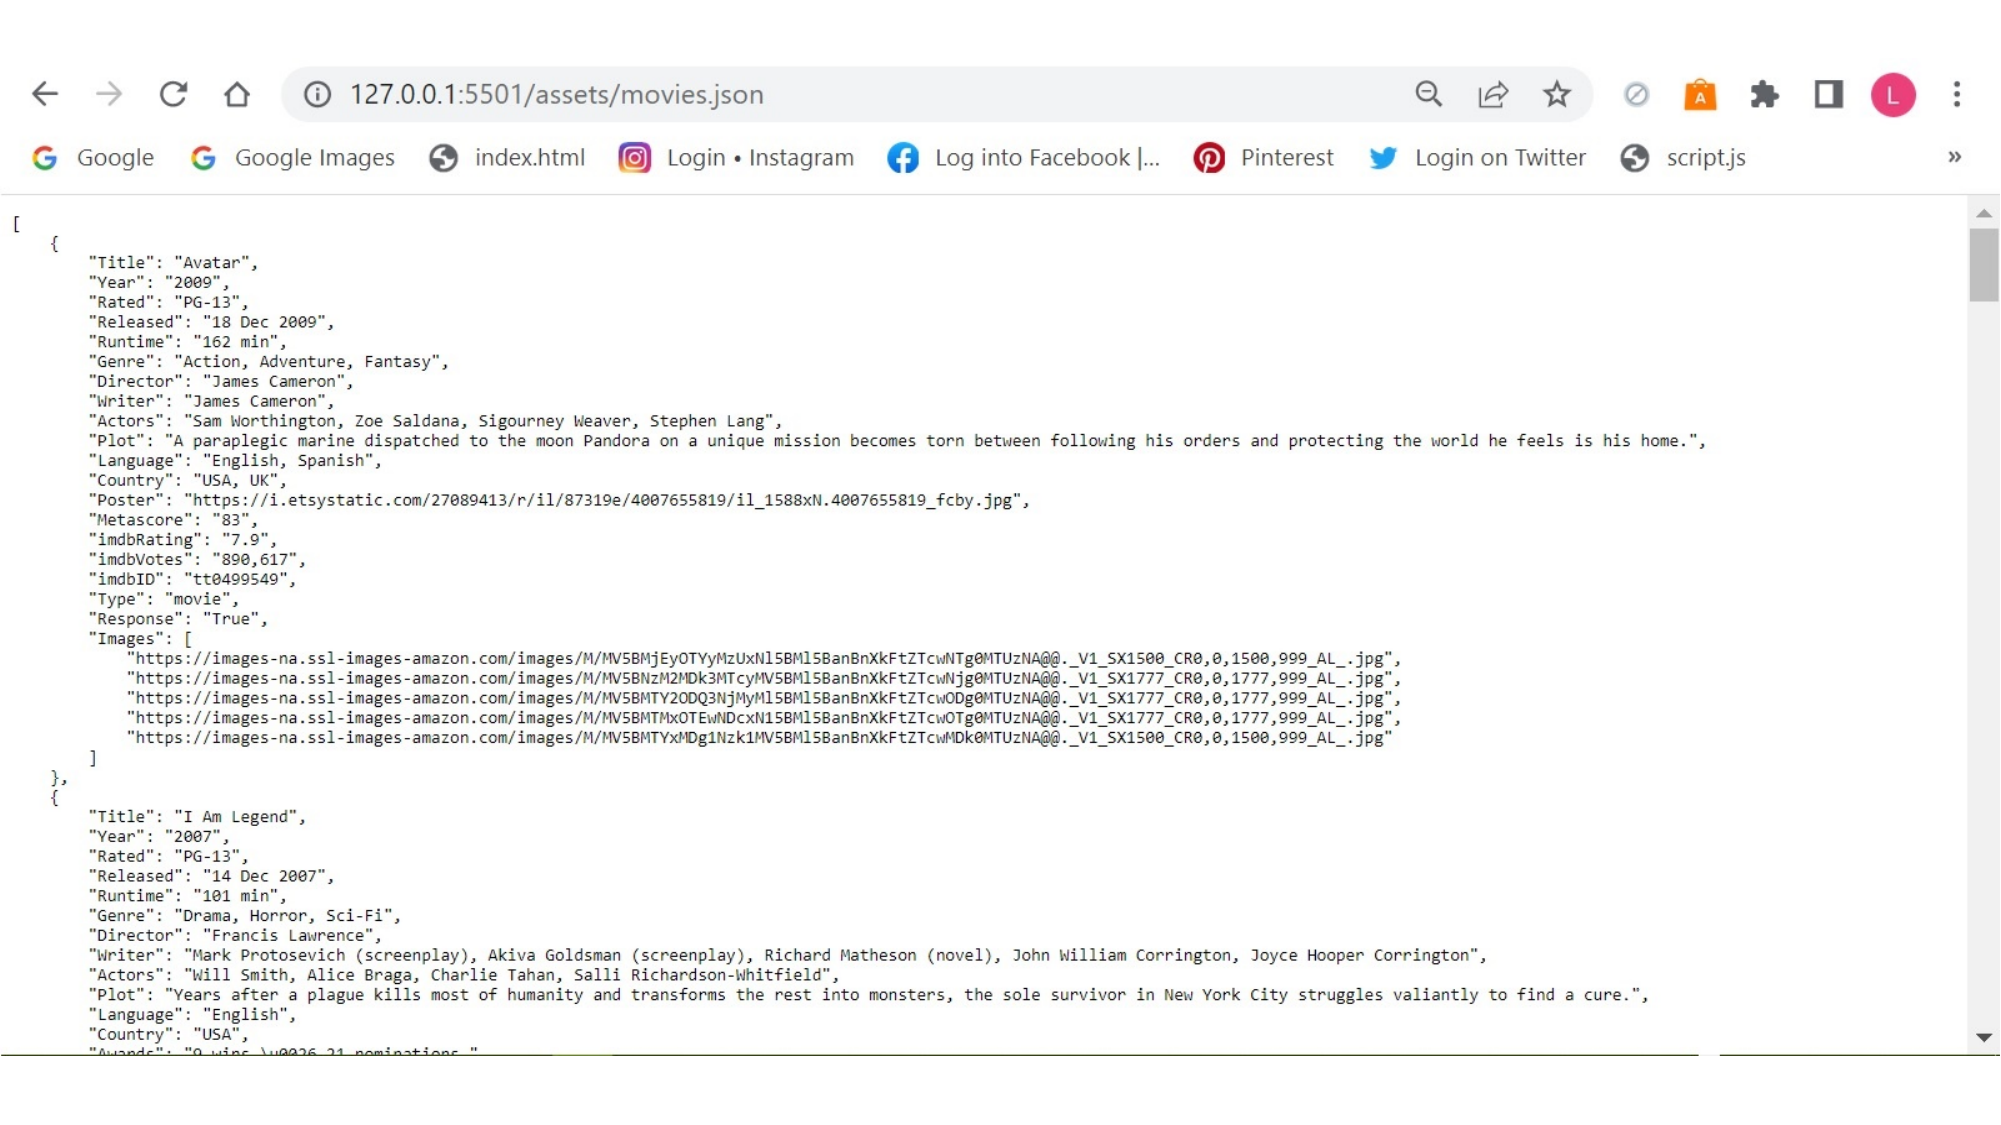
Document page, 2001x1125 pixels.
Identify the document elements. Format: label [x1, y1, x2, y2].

picture [0, 58, 2000, 1057]
